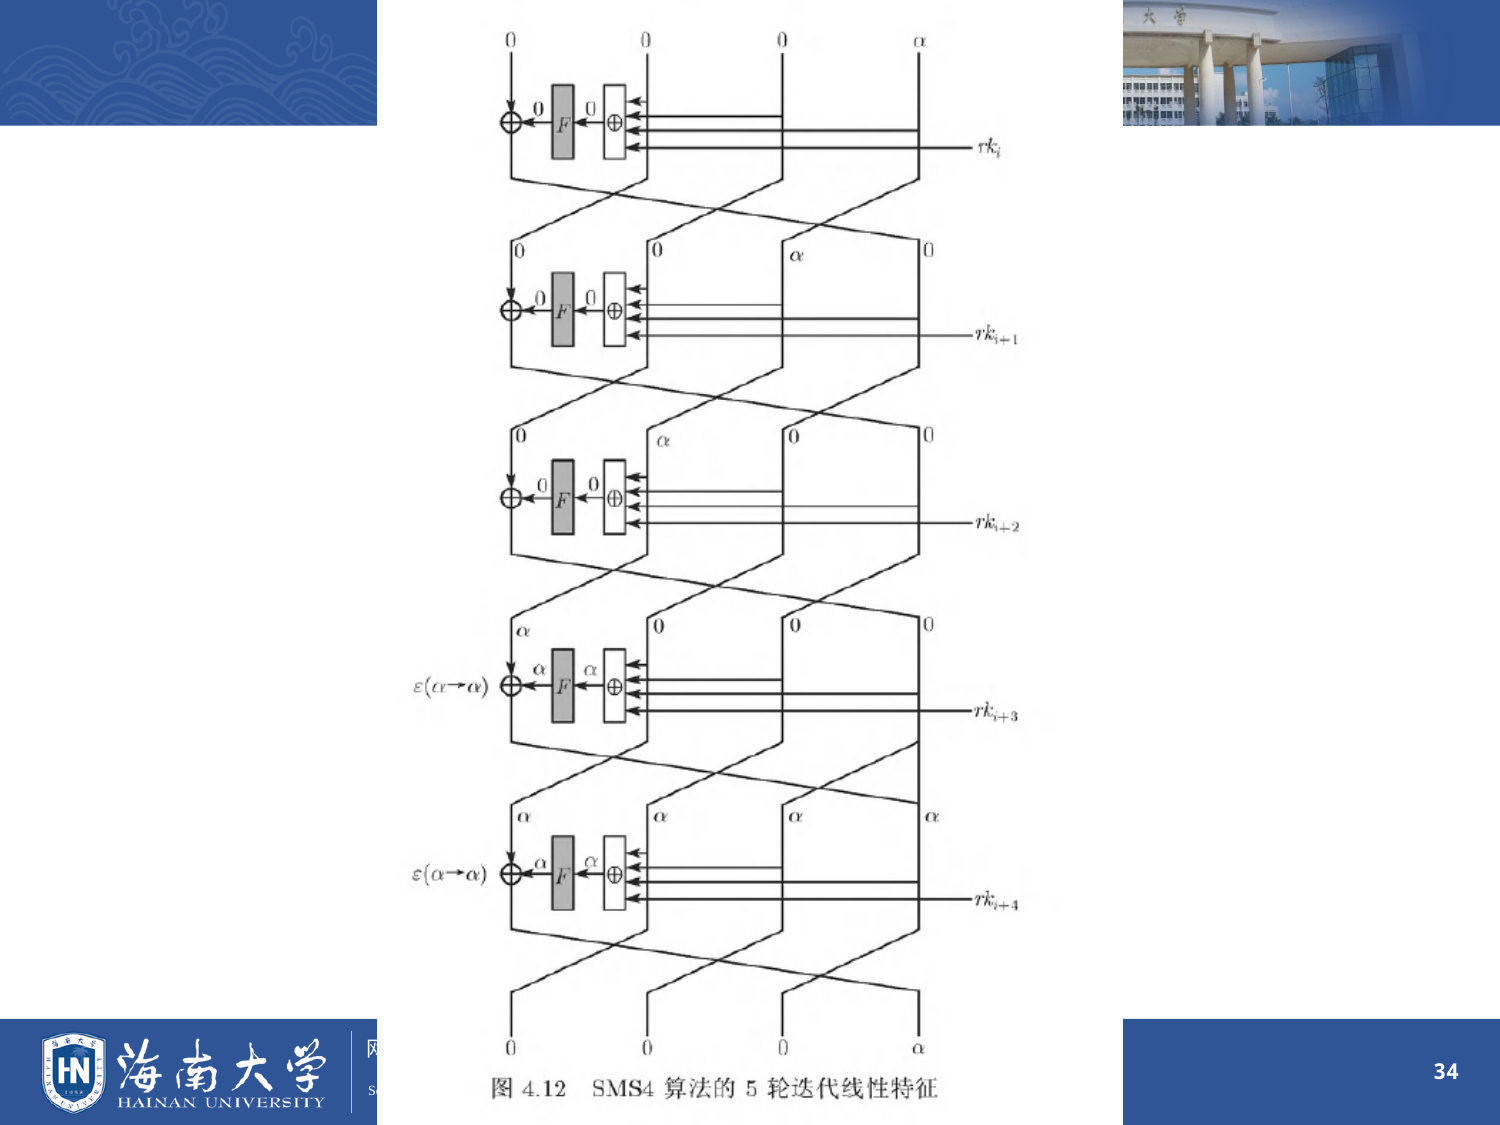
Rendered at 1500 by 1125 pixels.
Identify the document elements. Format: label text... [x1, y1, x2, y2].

picture [37, 1029, 332, 1119]
slide_number 34 [1136, 1042, 1475, 1103]
picture [0, 0, 1500, 1125]
